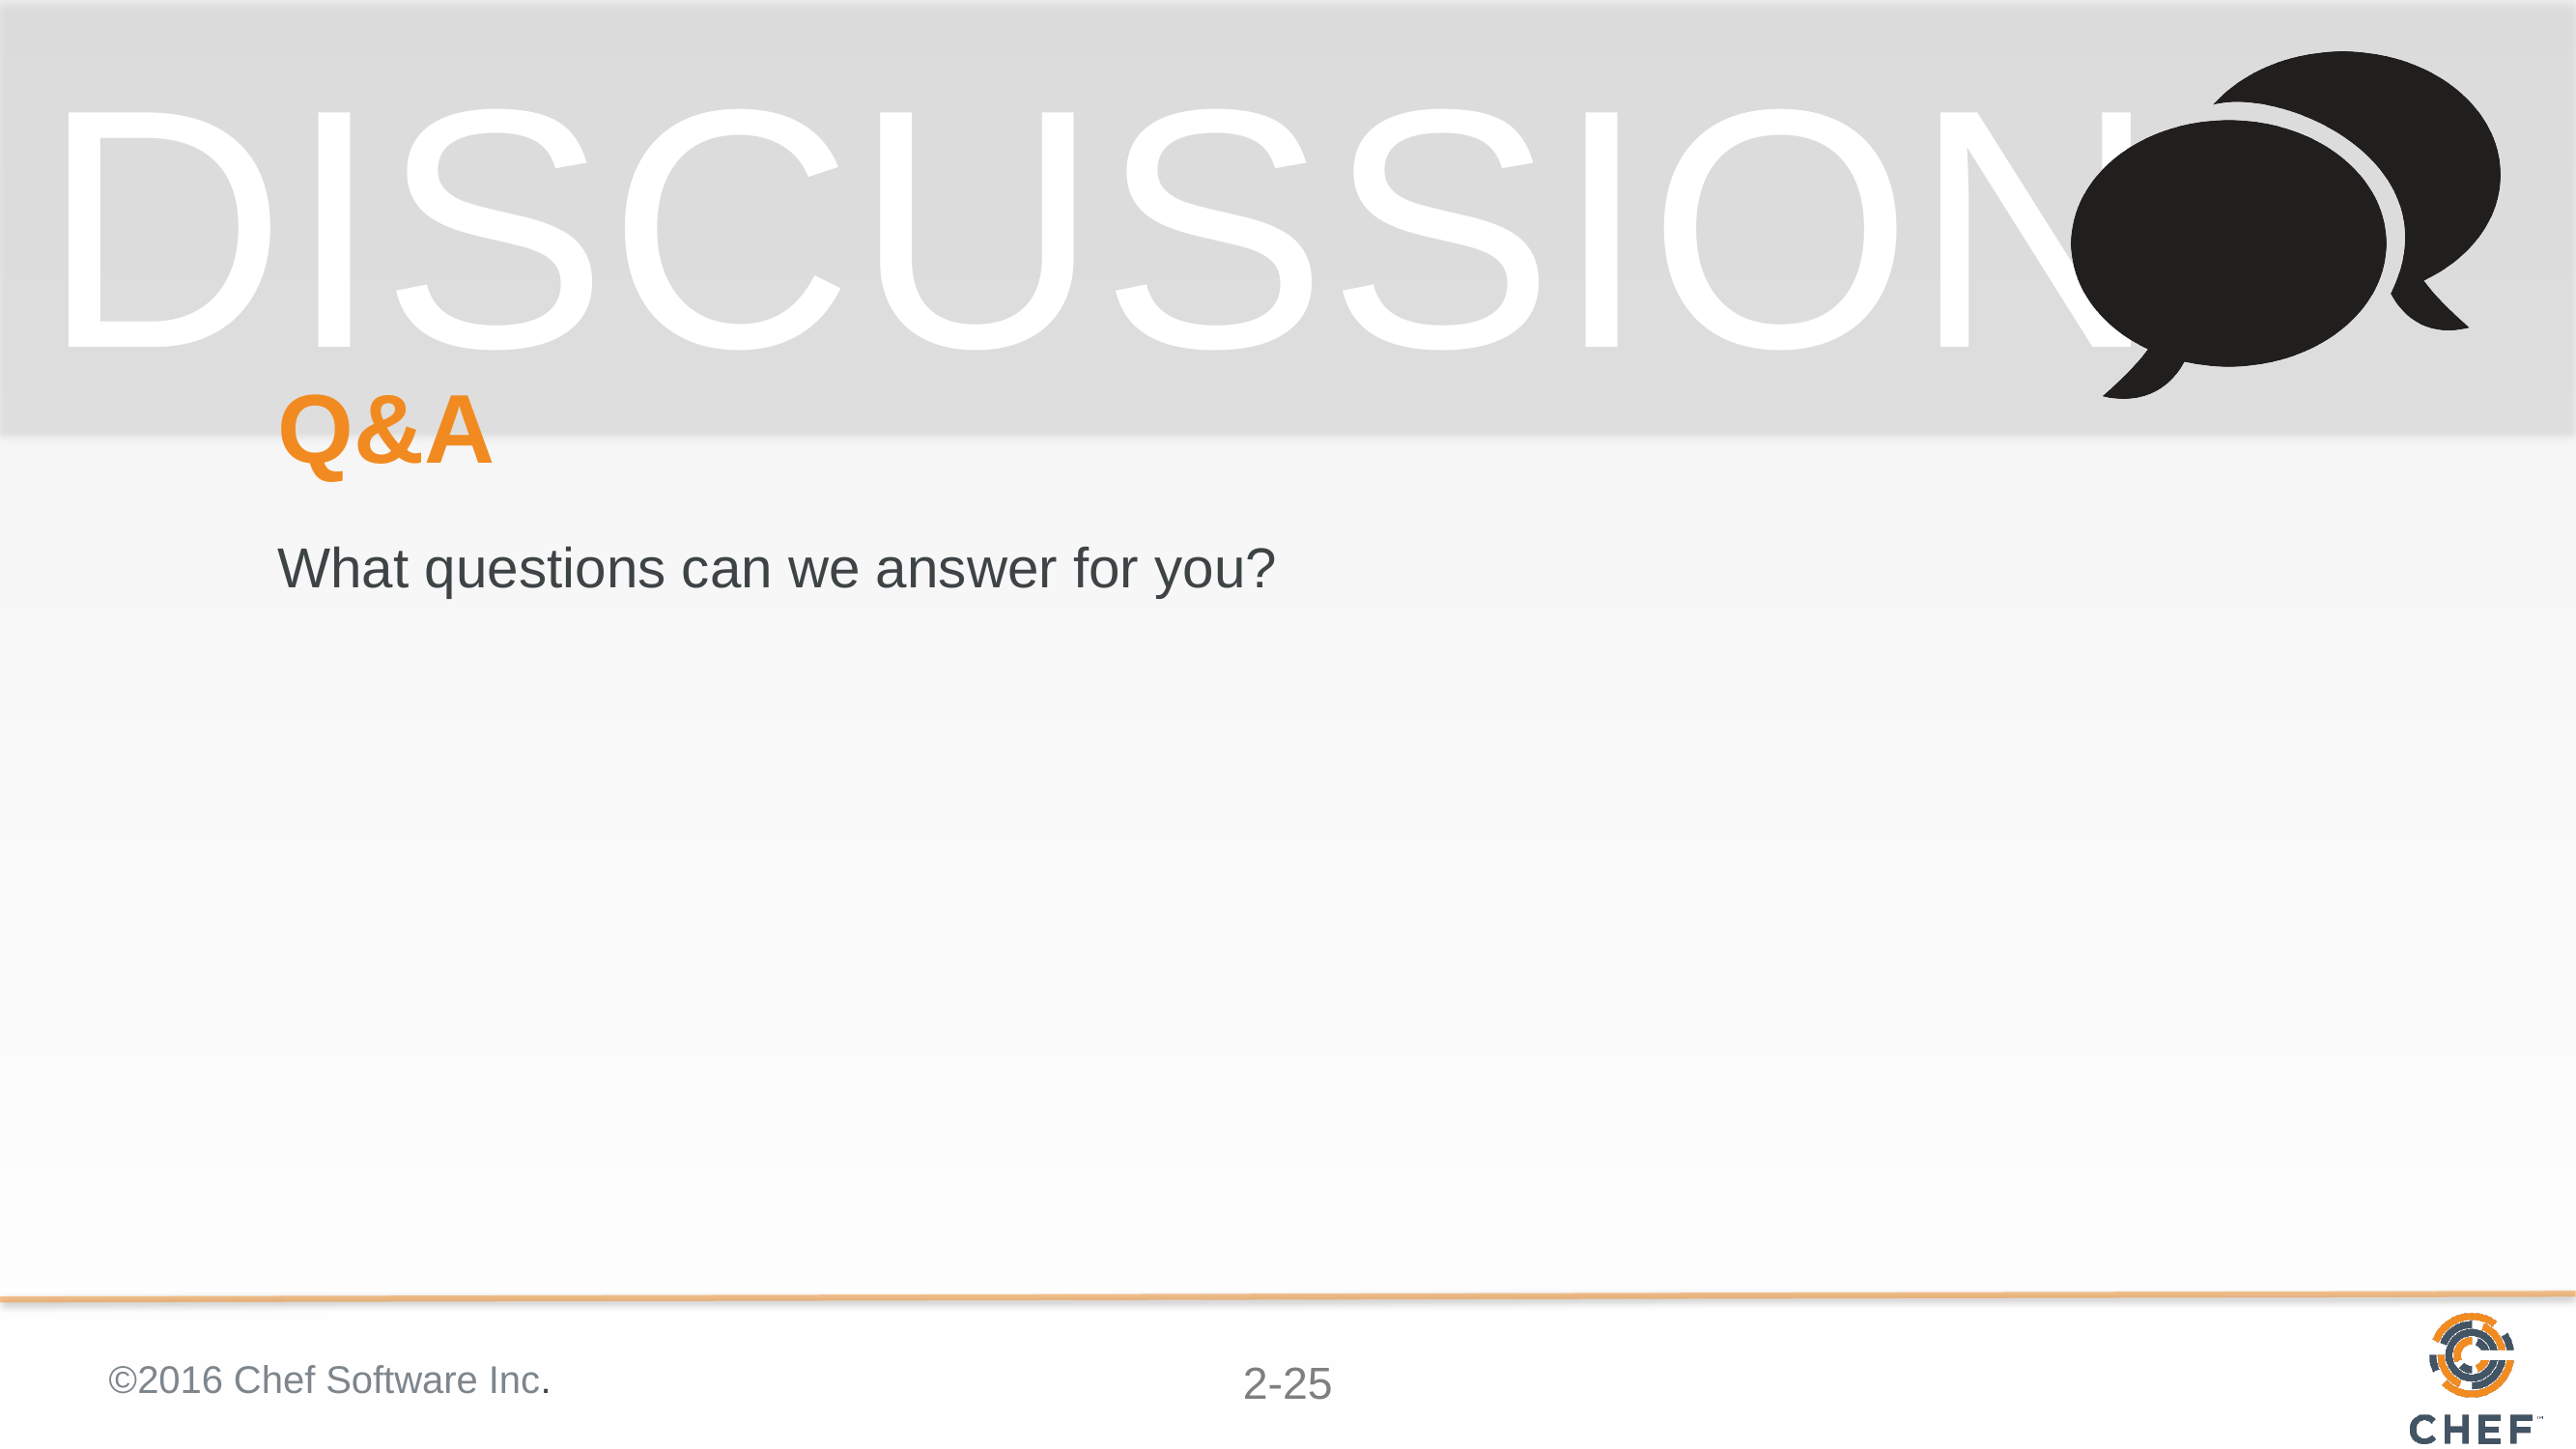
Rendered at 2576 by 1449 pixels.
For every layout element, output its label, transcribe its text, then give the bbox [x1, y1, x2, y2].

picture [2399, 1297, 2551, 1449]
picture [2071, 51, 2517, 399]
subtitle What questions can we answer for you? [263, 516, 2218, 921]
title Q&A [263, 363, 2218, 499]
